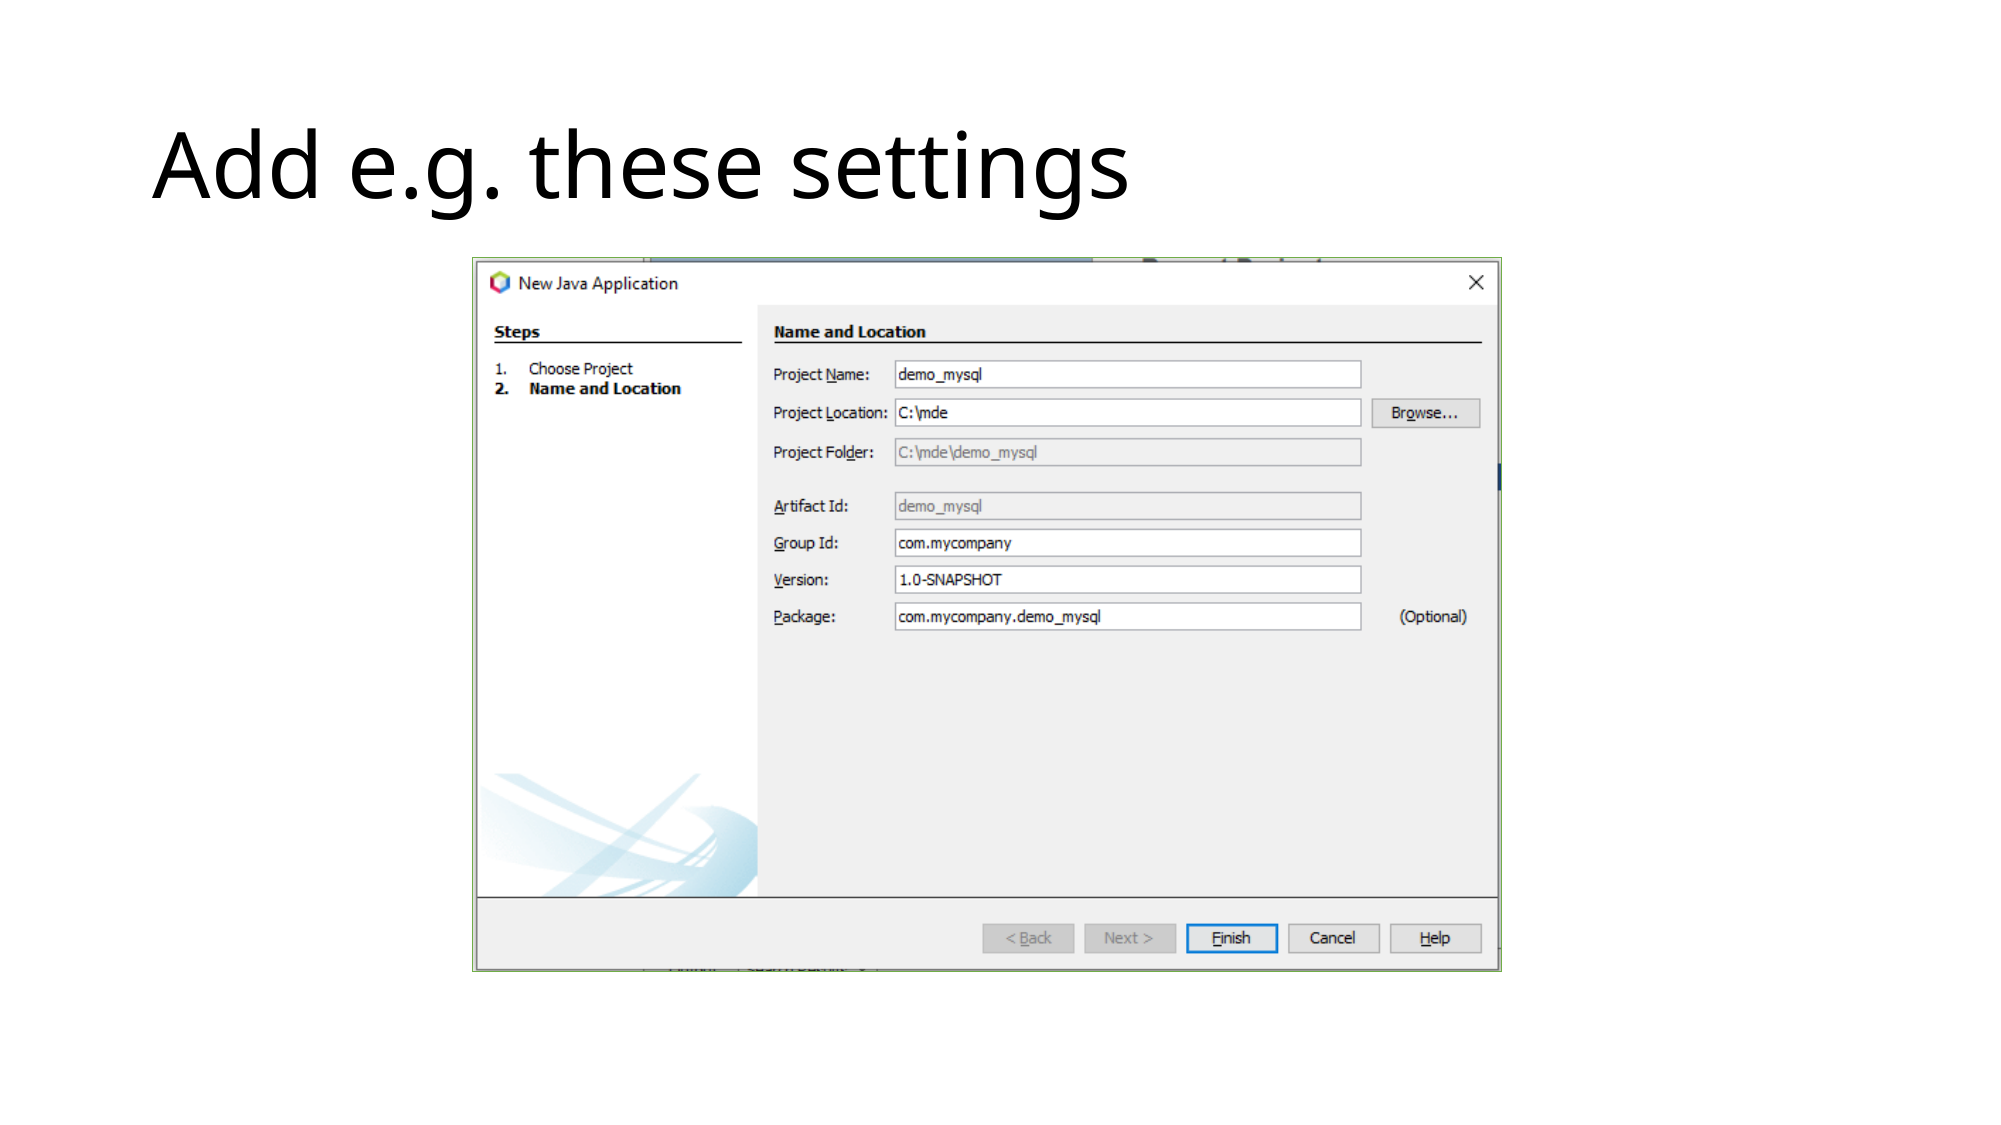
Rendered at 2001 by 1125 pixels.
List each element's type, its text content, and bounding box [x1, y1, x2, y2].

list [472, 257, 1502, 972]
title Add e.g. these settings [137, 59, 1863, 278]
